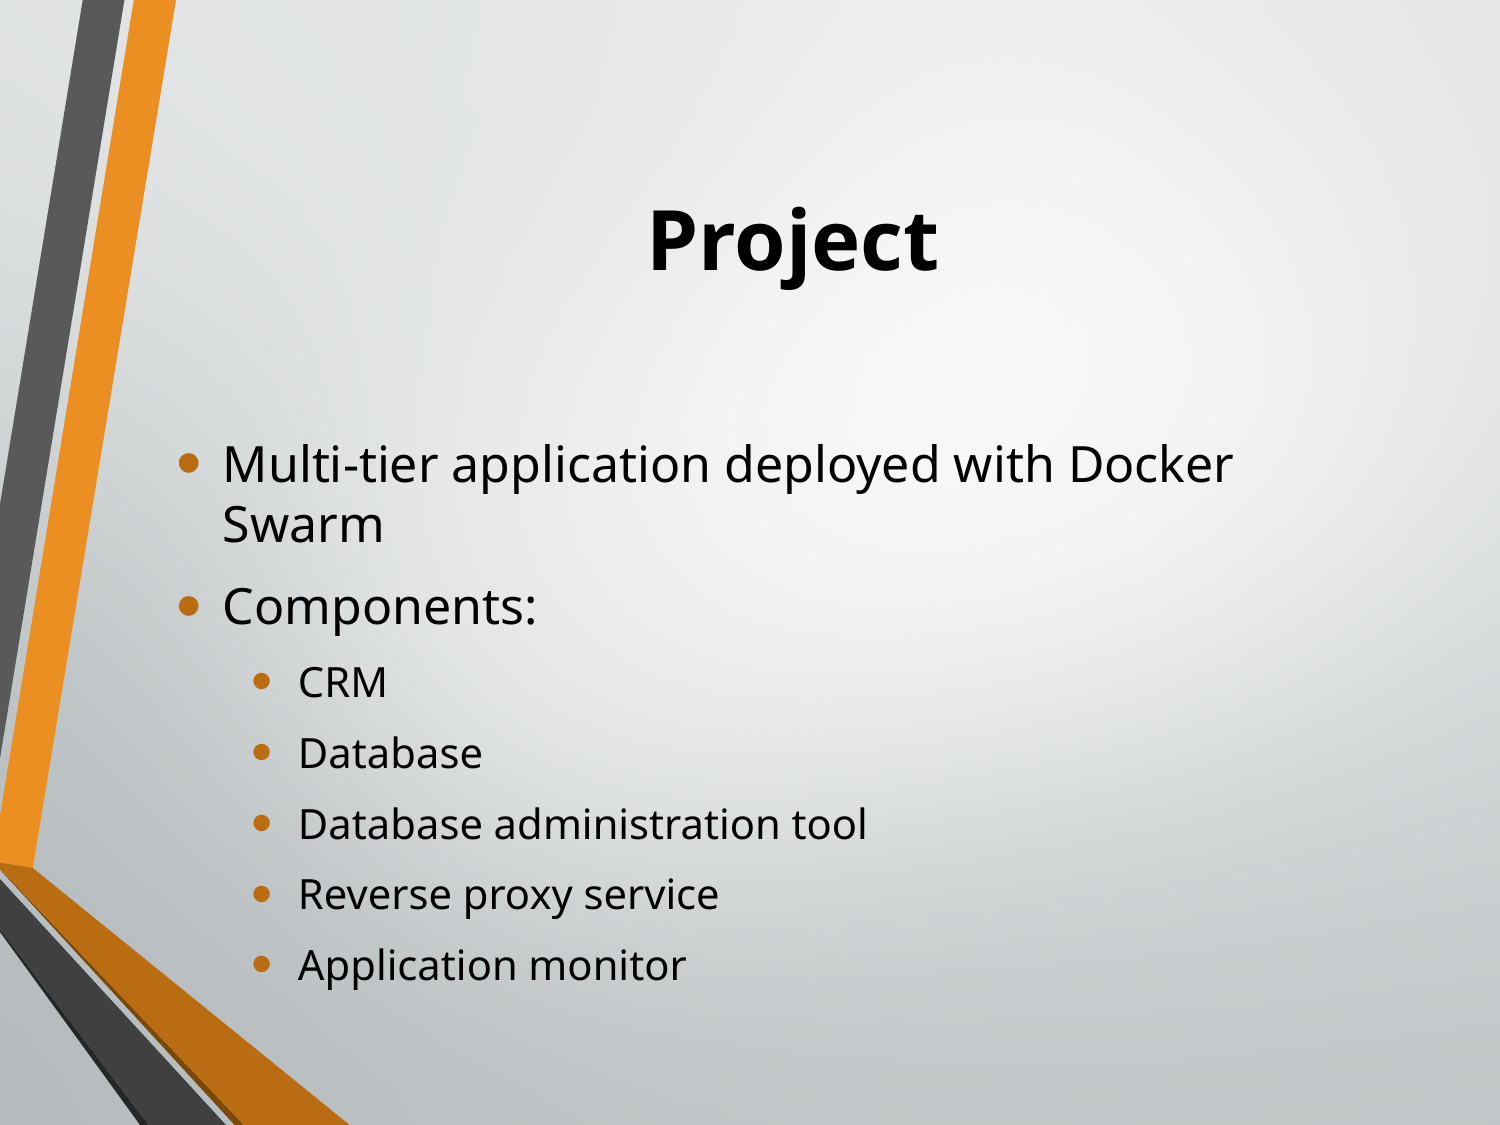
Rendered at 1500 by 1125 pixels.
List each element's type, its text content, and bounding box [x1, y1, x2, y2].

title Project [161, 75, 1425, 400]
list Multi-tier application deployed with Docker Swarm Components: CRM Database Database administration tool Reverse proxy service Application monitor [161, 437, 1425, 985]
